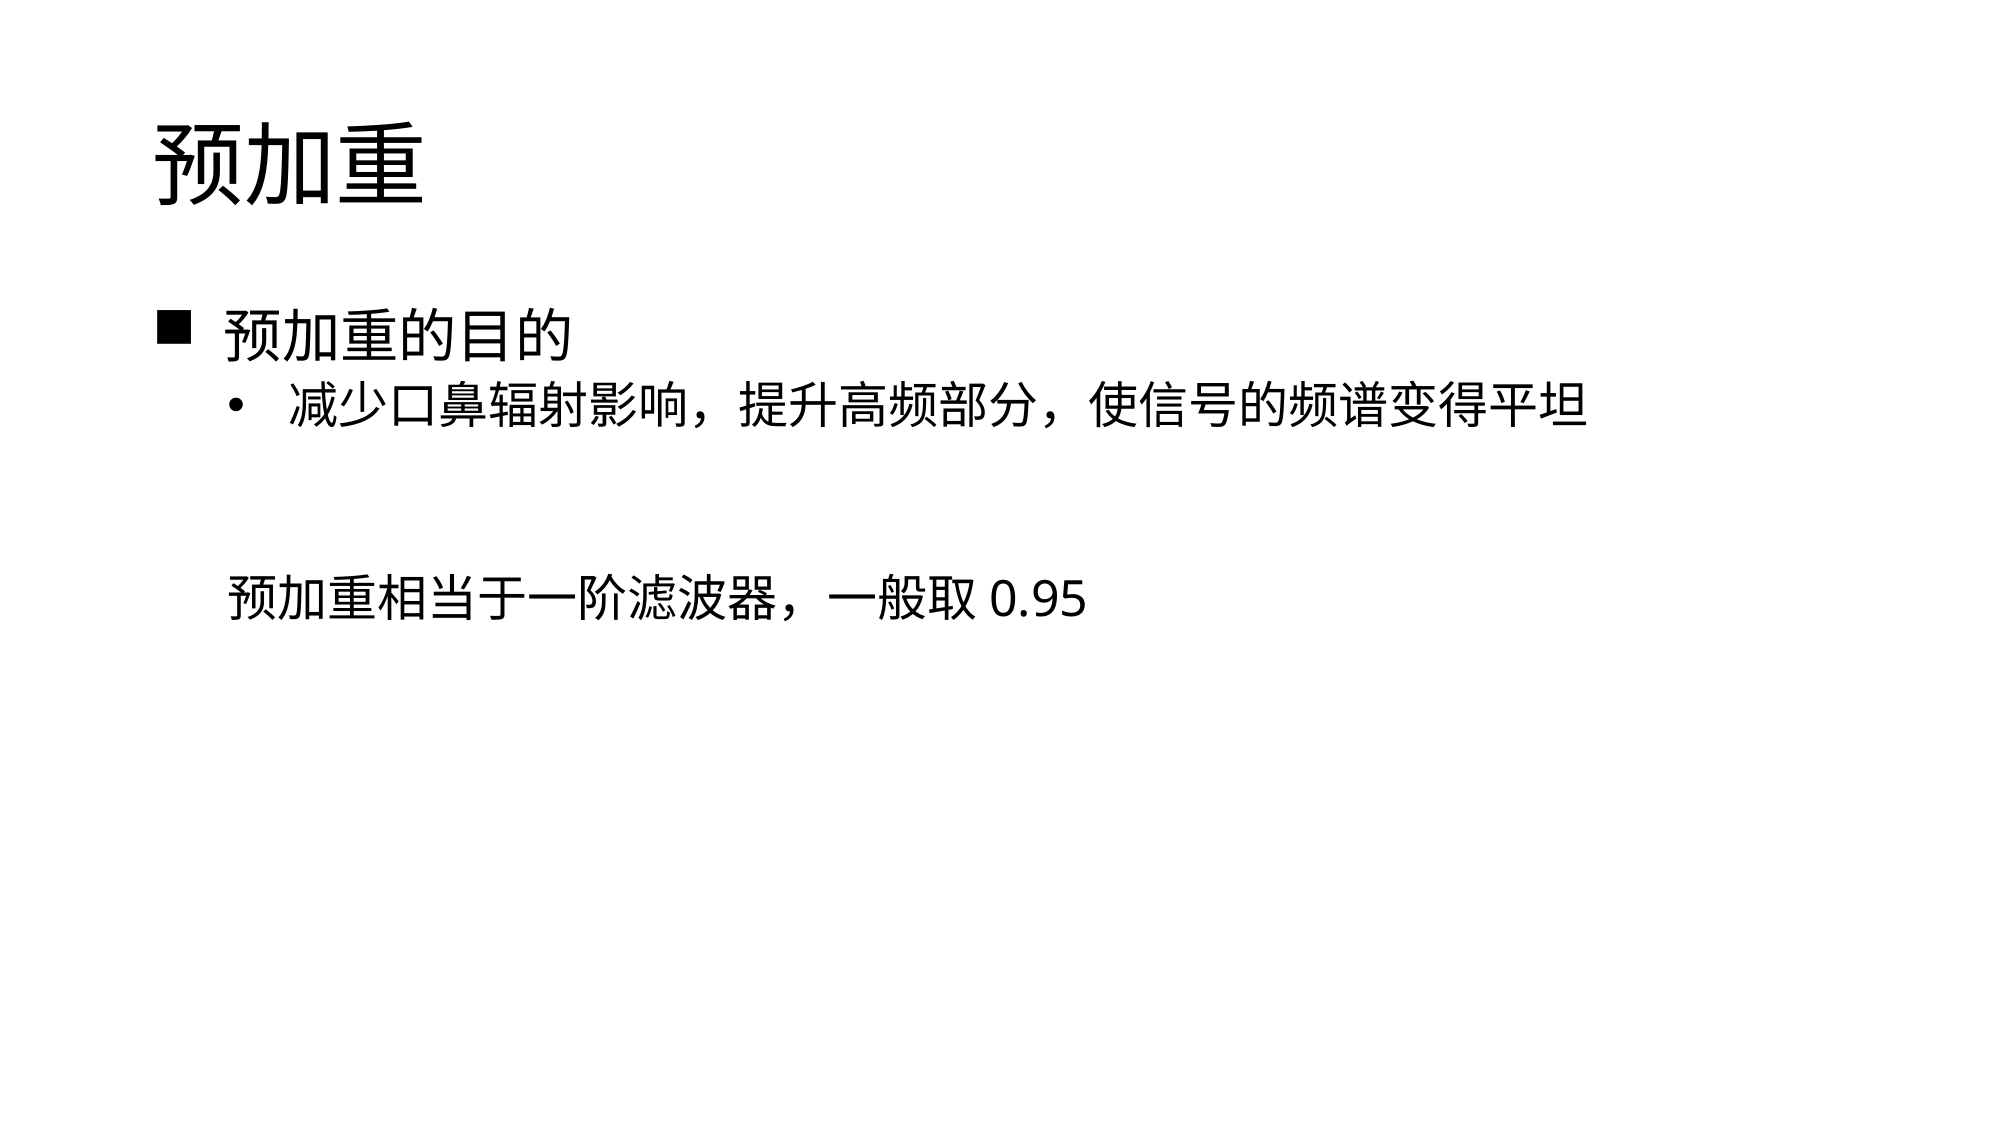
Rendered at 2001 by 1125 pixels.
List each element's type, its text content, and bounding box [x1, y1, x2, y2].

title 预加重 [137, 59, 1863, 278]
